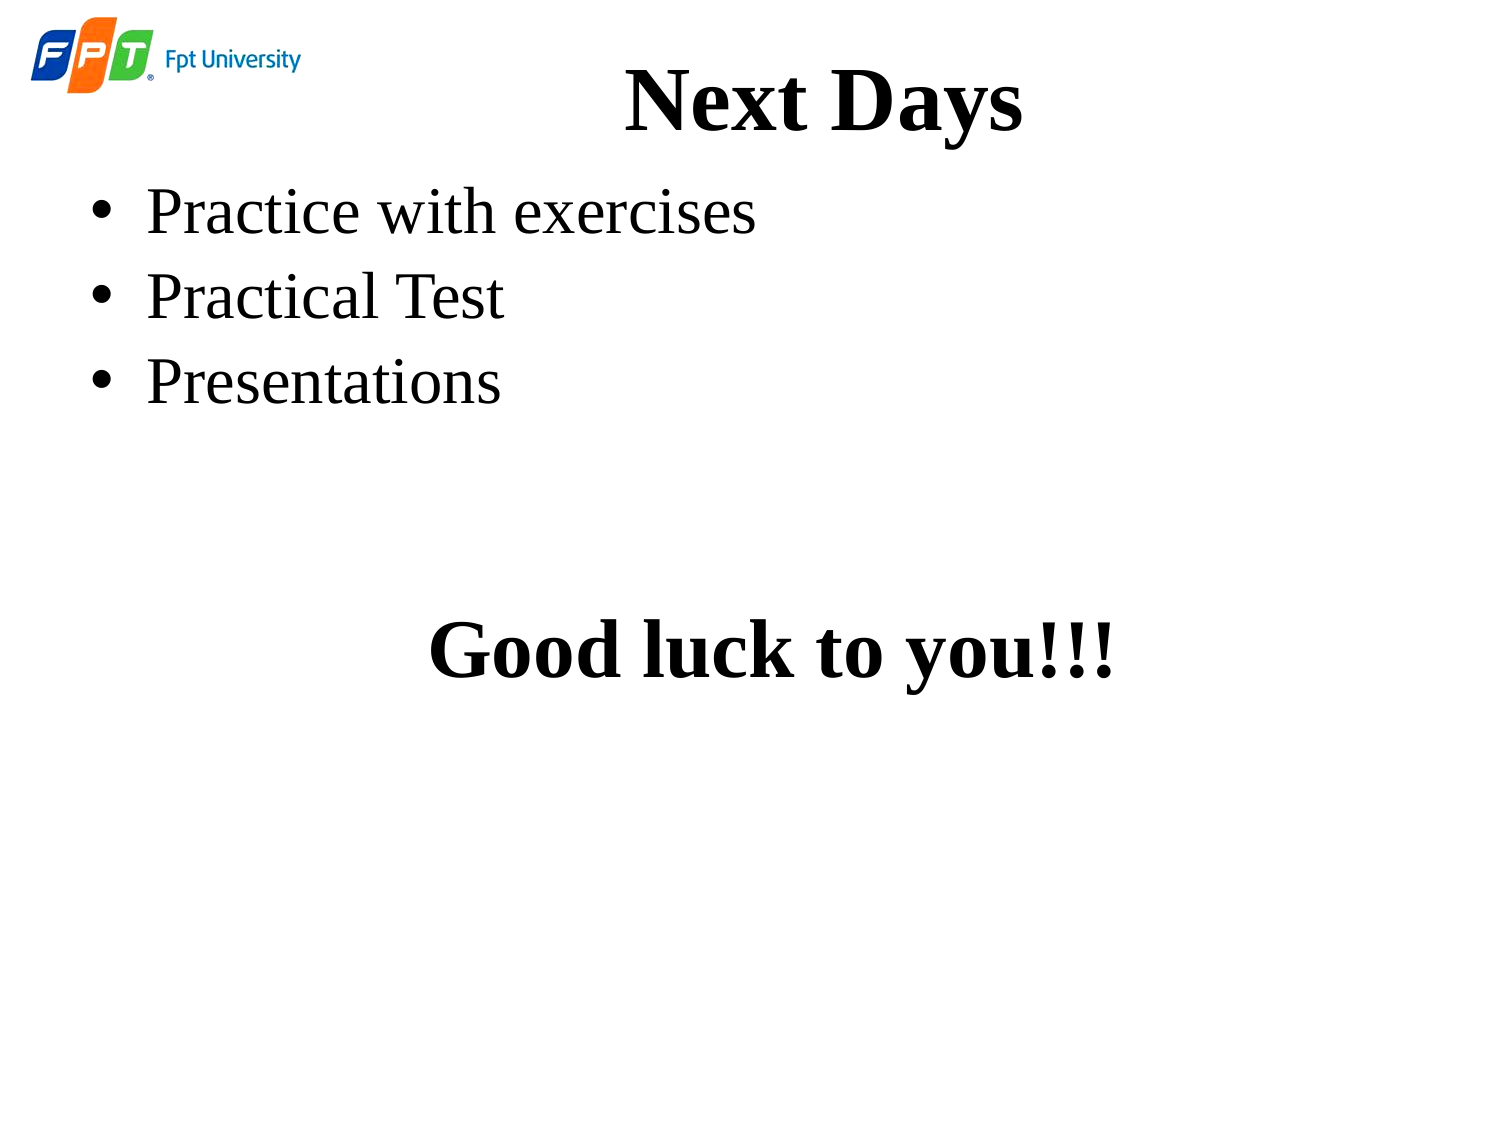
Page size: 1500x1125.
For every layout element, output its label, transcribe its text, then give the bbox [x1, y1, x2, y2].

list Practice with exercises Practical Test Presentations Good luck to you!!! [75, 168, 1472, 1089]
picture [0, 0, 150, 122]
title Next Days [150, 0, 1500, 188]
